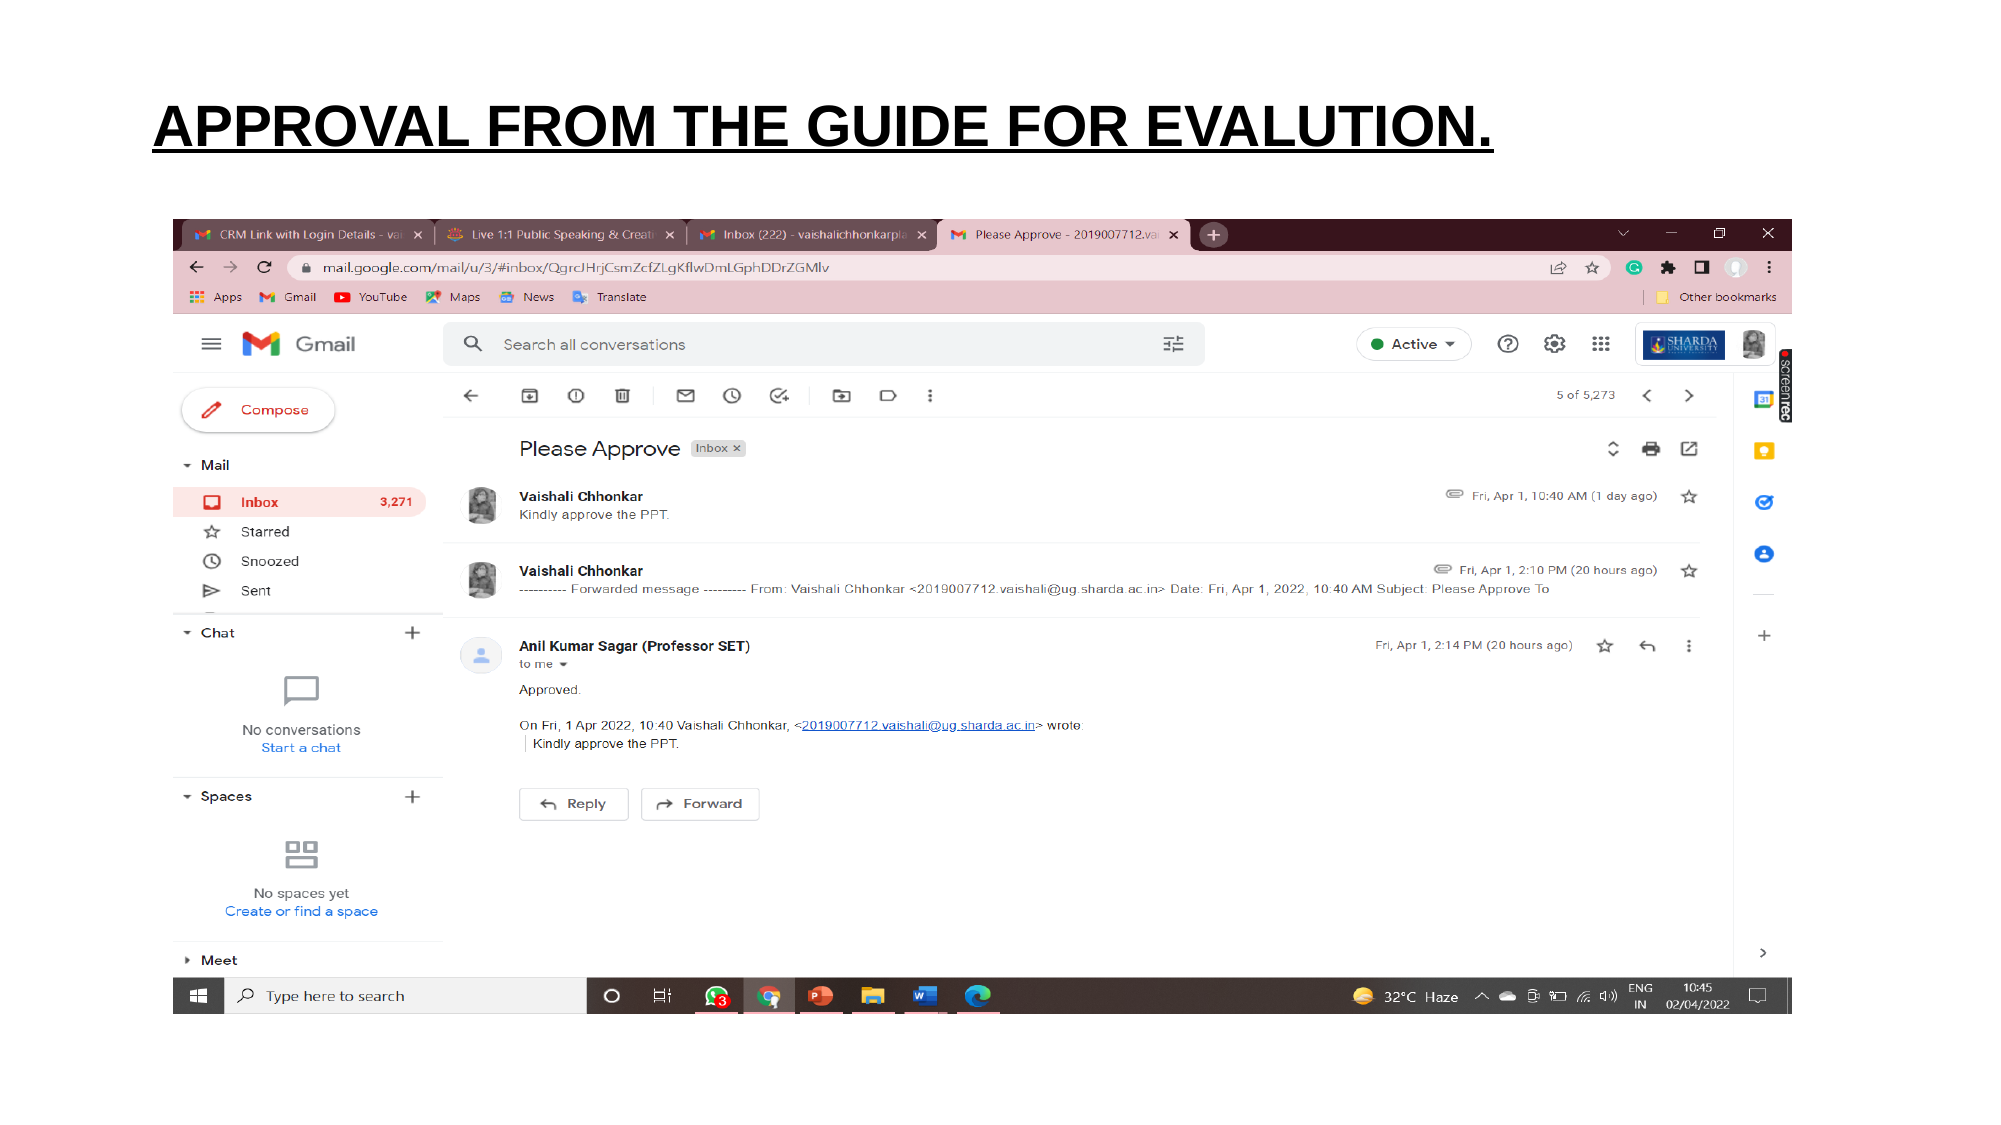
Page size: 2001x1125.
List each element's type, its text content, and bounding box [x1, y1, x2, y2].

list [173, 219, 1792, 1014]
title APPROVAL FROM THE GUIDE FOR EVALUTION. [137, 59, 1863, 278]
